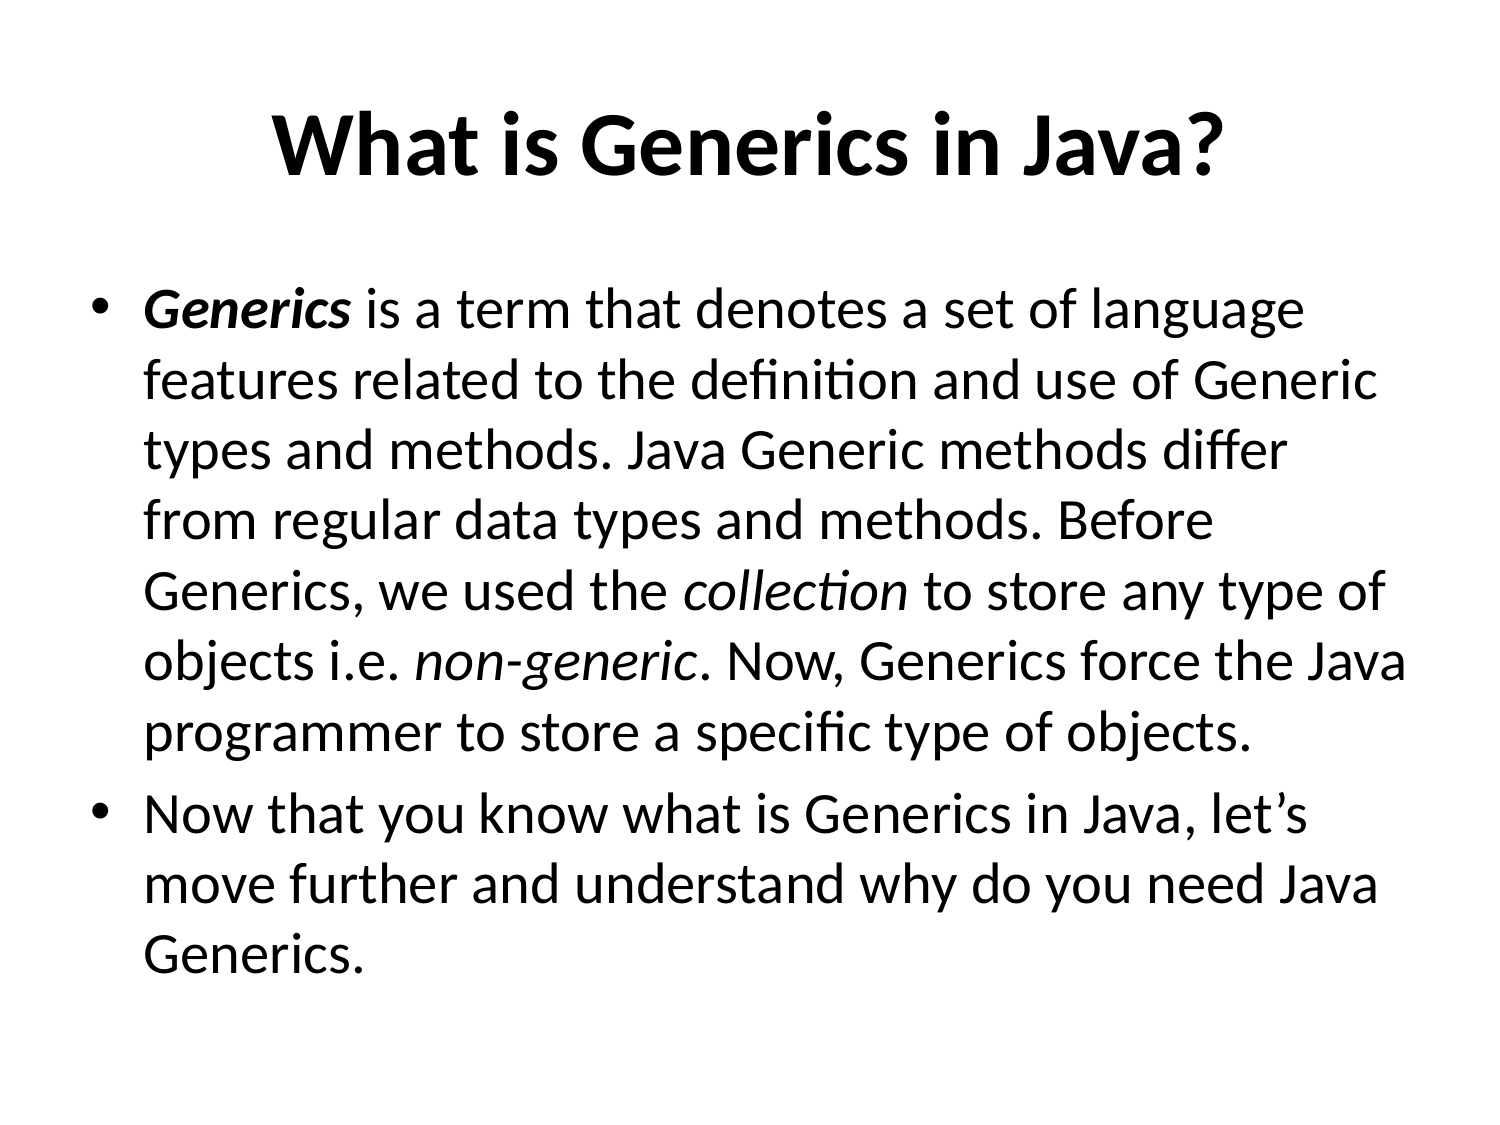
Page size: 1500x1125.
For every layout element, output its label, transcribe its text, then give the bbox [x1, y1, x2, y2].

title What is Generics in Java? [75, 45, 1425, 233]
list Generics is a term that denotes a set of language features related to the definition and use of Generic types and methods. Java Generic methods differ from regular data types and methods. Before Generics, we used the collection to store any type of objects i.e. non-generic. Now, Generics force the Java programmer to store a specific type of objects. Now that you know what is Generics in Java, let’s move further and understand why do you need Java Generics. [75, 262, 1425, 1005]
